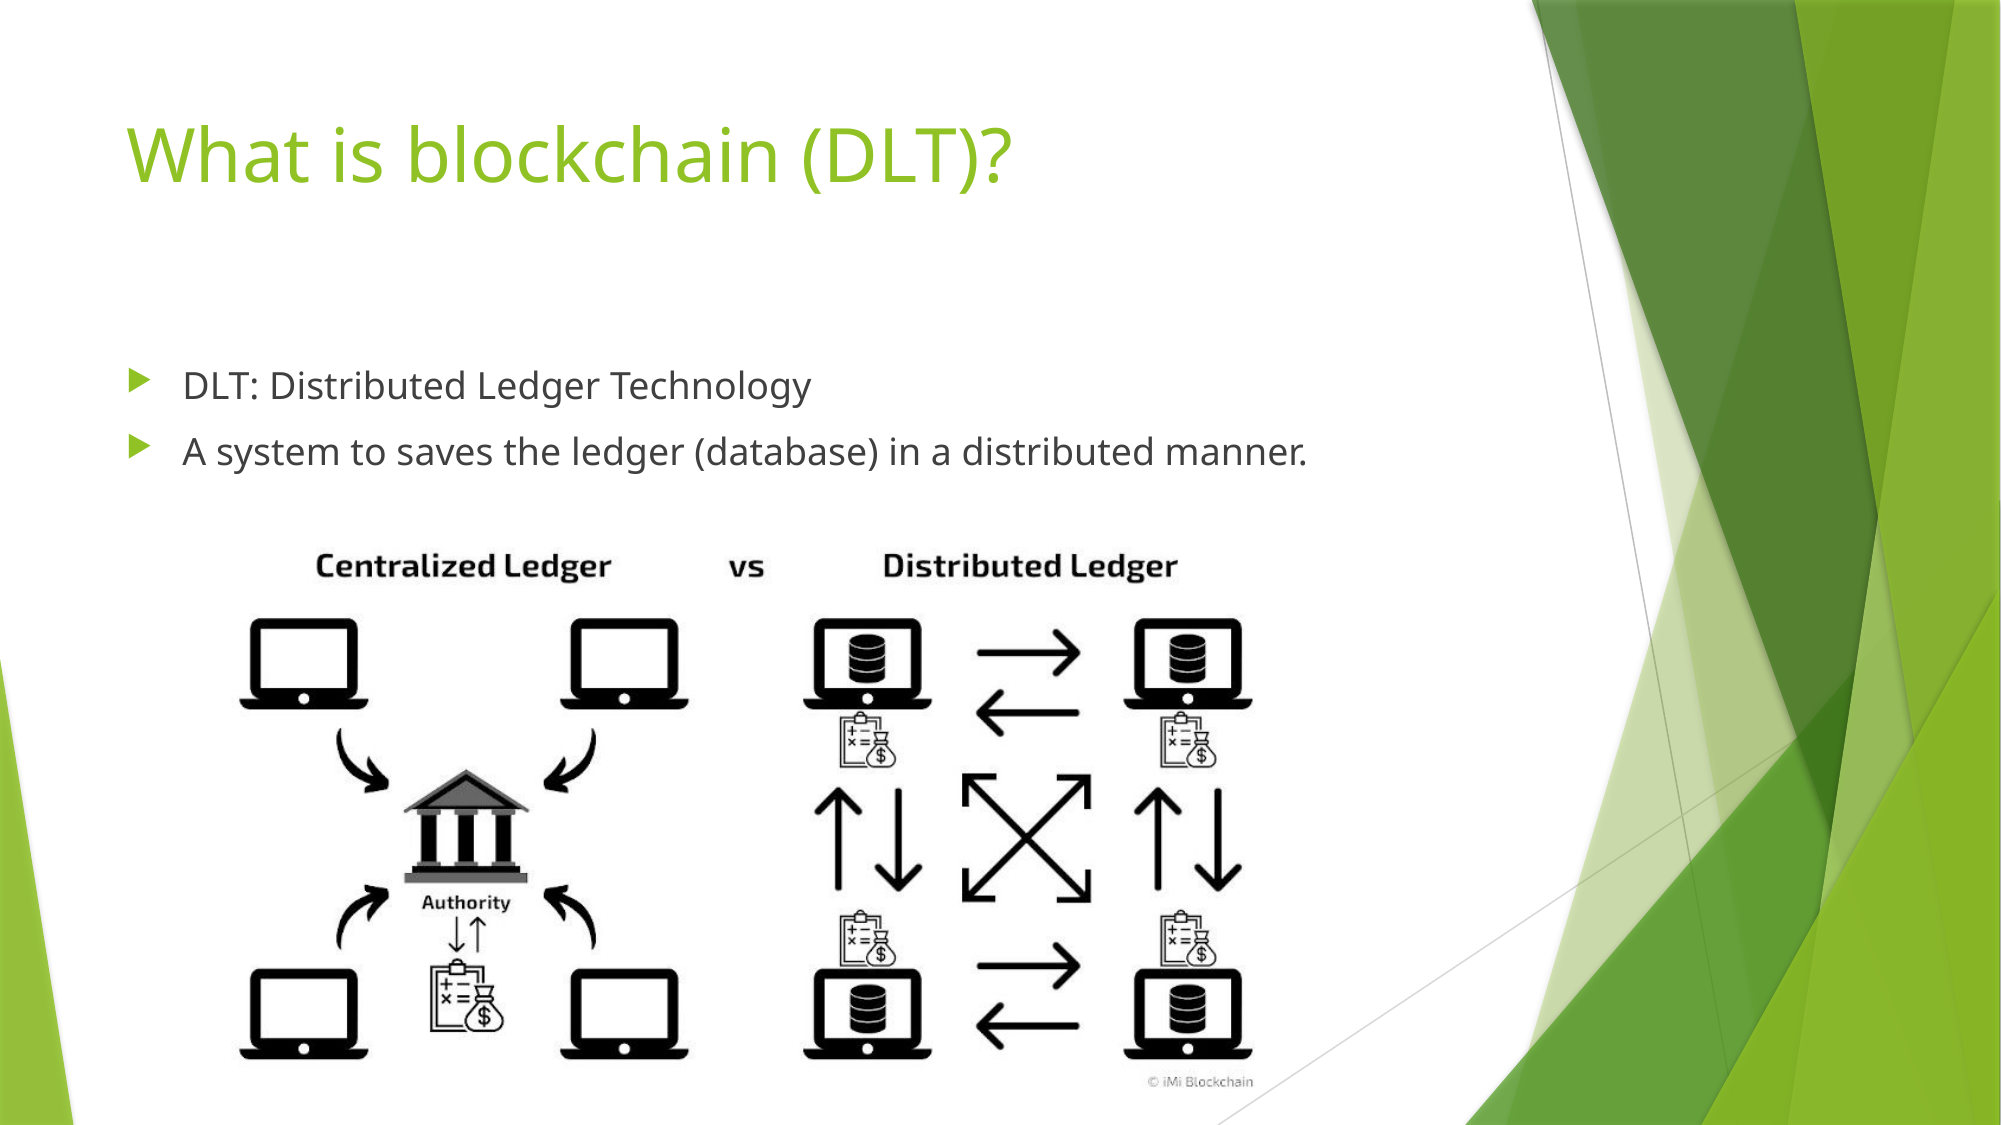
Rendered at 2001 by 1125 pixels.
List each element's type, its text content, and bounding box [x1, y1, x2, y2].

picture [230, 546, 1263, 1089]
title What is blockchain (DLT)? [111, 99, 1522, 317]
list DLT: Distributed Ledger Technology A system to saves the ledger (database) in a distributed manner. [111, 354, 1522, 992]
